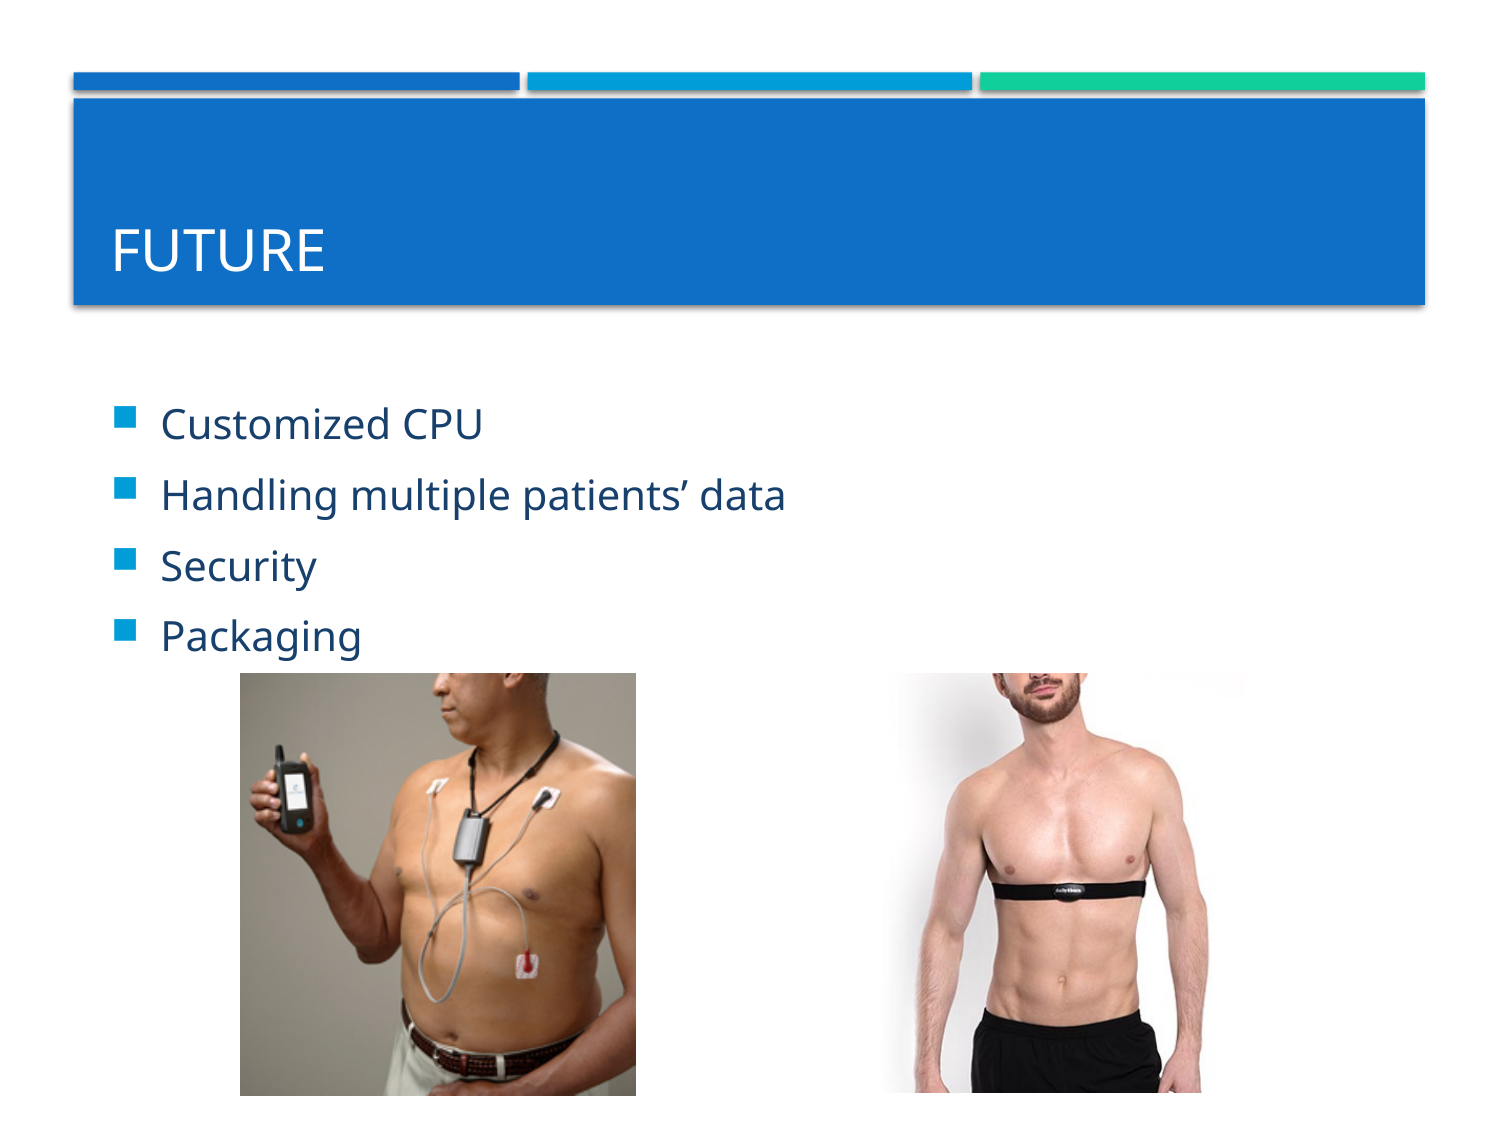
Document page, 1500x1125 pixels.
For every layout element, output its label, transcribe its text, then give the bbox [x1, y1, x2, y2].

list Customized CPU Handling multiple patients’ data Security Packaging [95, 384, 1406, 804]
picture [240, 673, 637, 1096]
picture [878, 673, 1246, 1093]
title Future [95, 112, 1406, 291]
